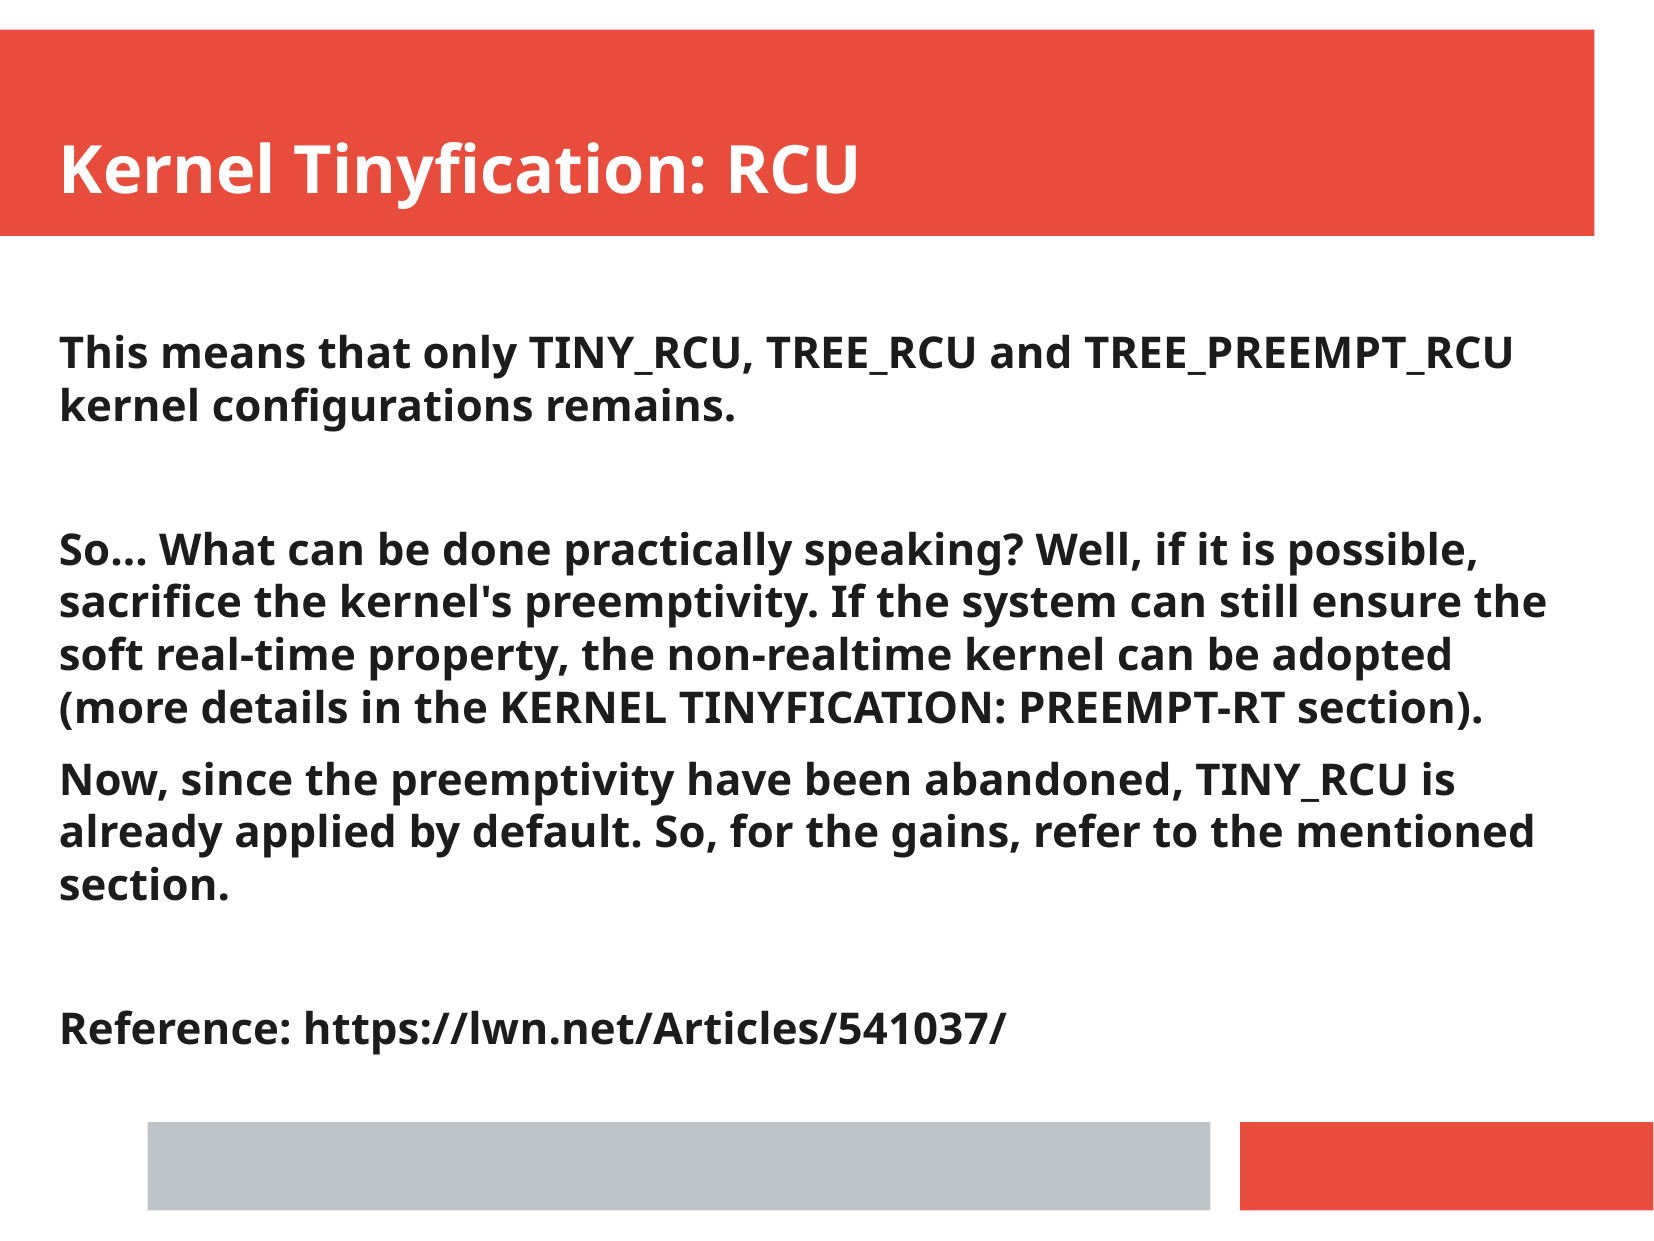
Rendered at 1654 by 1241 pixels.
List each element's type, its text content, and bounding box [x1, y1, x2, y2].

text_box This means that only TINY_RCU, TREE_RCU and TREE_PREEMPT_RCU kernel configurations remains. So... What can be done practically speaking? Well, if it is possible, sacrifice the kernel's preemptivity. If the system can still ensure the soft real-time property, the non-realtime kernel can be adopted (more details in the KERNEL TINYFICATION: PREEMPT-RT section). Now, since the preemptivity have been abandoned, TINY_RCU is already applied by default. So, for the gains, refer to the mentioned section. Reference: https://lwn.net/Articles/541037/ [59, 324, 1565, 1093]
text_box Kernel Tinyfication: RCU [59, 59, 1595, 207]
